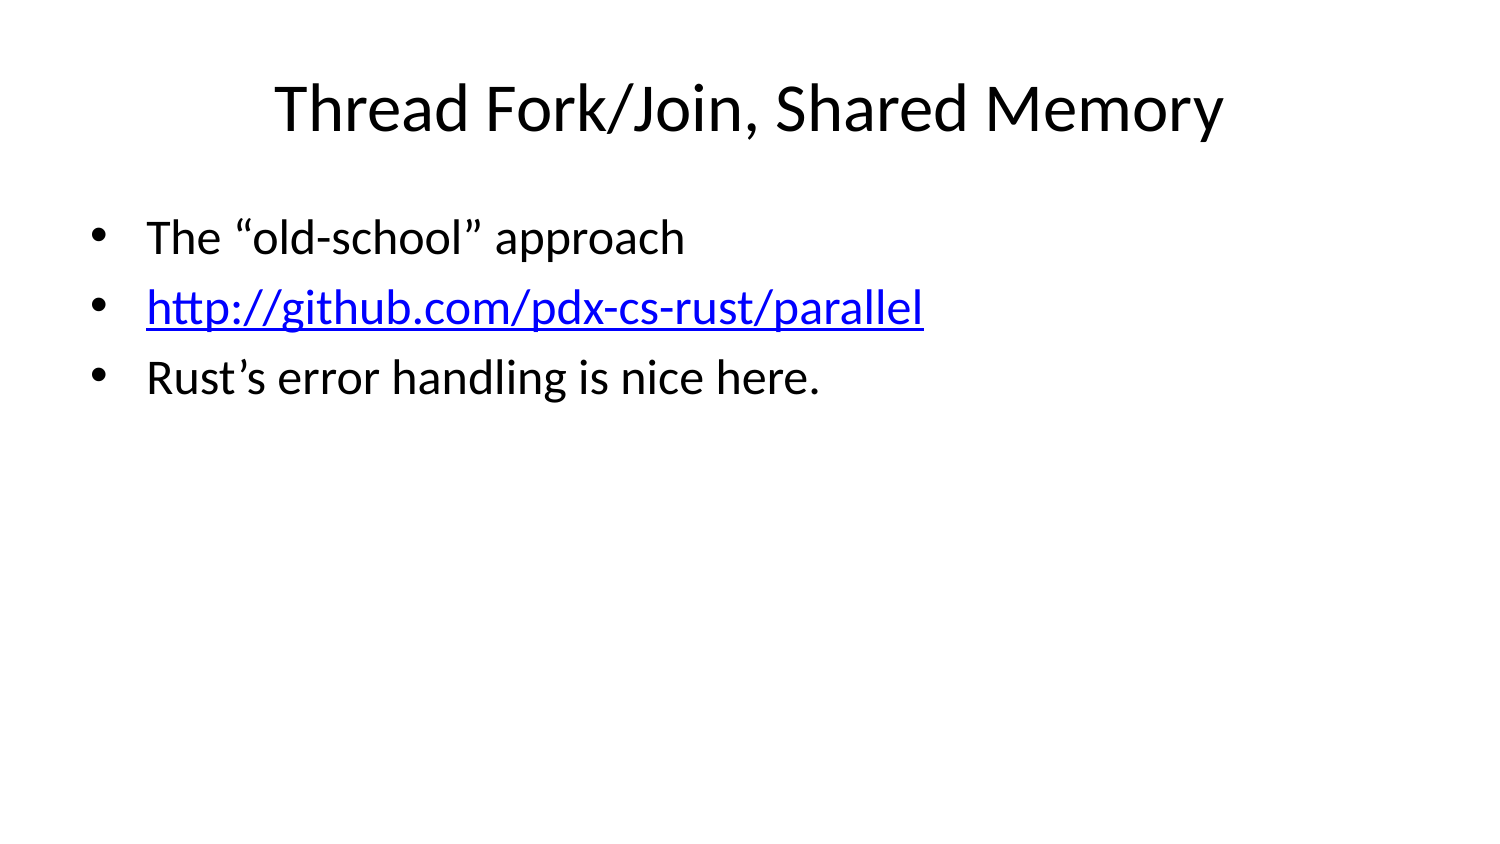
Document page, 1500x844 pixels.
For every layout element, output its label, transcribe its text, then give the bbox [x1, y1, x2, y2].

list The “old-school” approach http://github.com/pdx-cs-rust/parallel Rust’s error handling is nice here. [75, 196, 1425, 754]
title Thread Fork/Join, Shared Memory [75, 33, 1425, 175]
